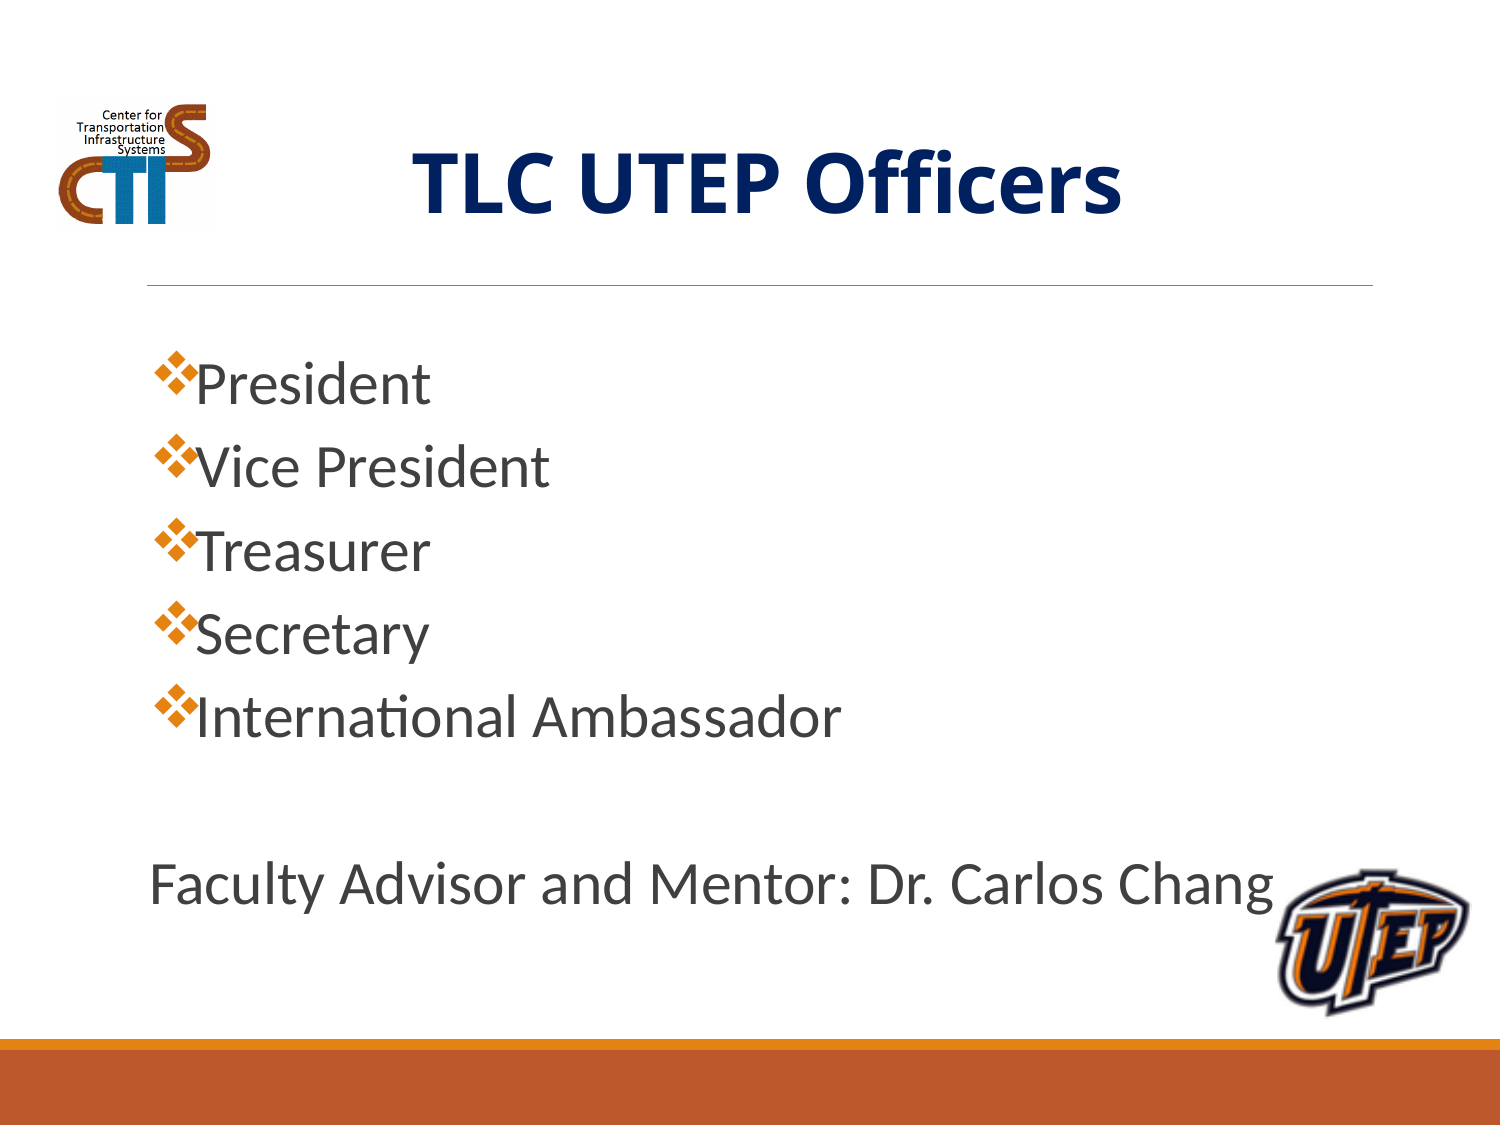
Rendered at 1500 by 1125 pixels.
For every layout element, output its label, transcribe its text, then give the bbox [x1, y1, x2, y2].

picture [55, 99, 215, 233]
title TLC UTEP Officers [149, 0, 1387, 238]
list President Vice President Treasurer Secretary International Ambassador Faculty Advisor and Mentor: Dr. Carlos Chang [149, 343, 1308, 984]
picture [1273, 860, 1472, 1020]
